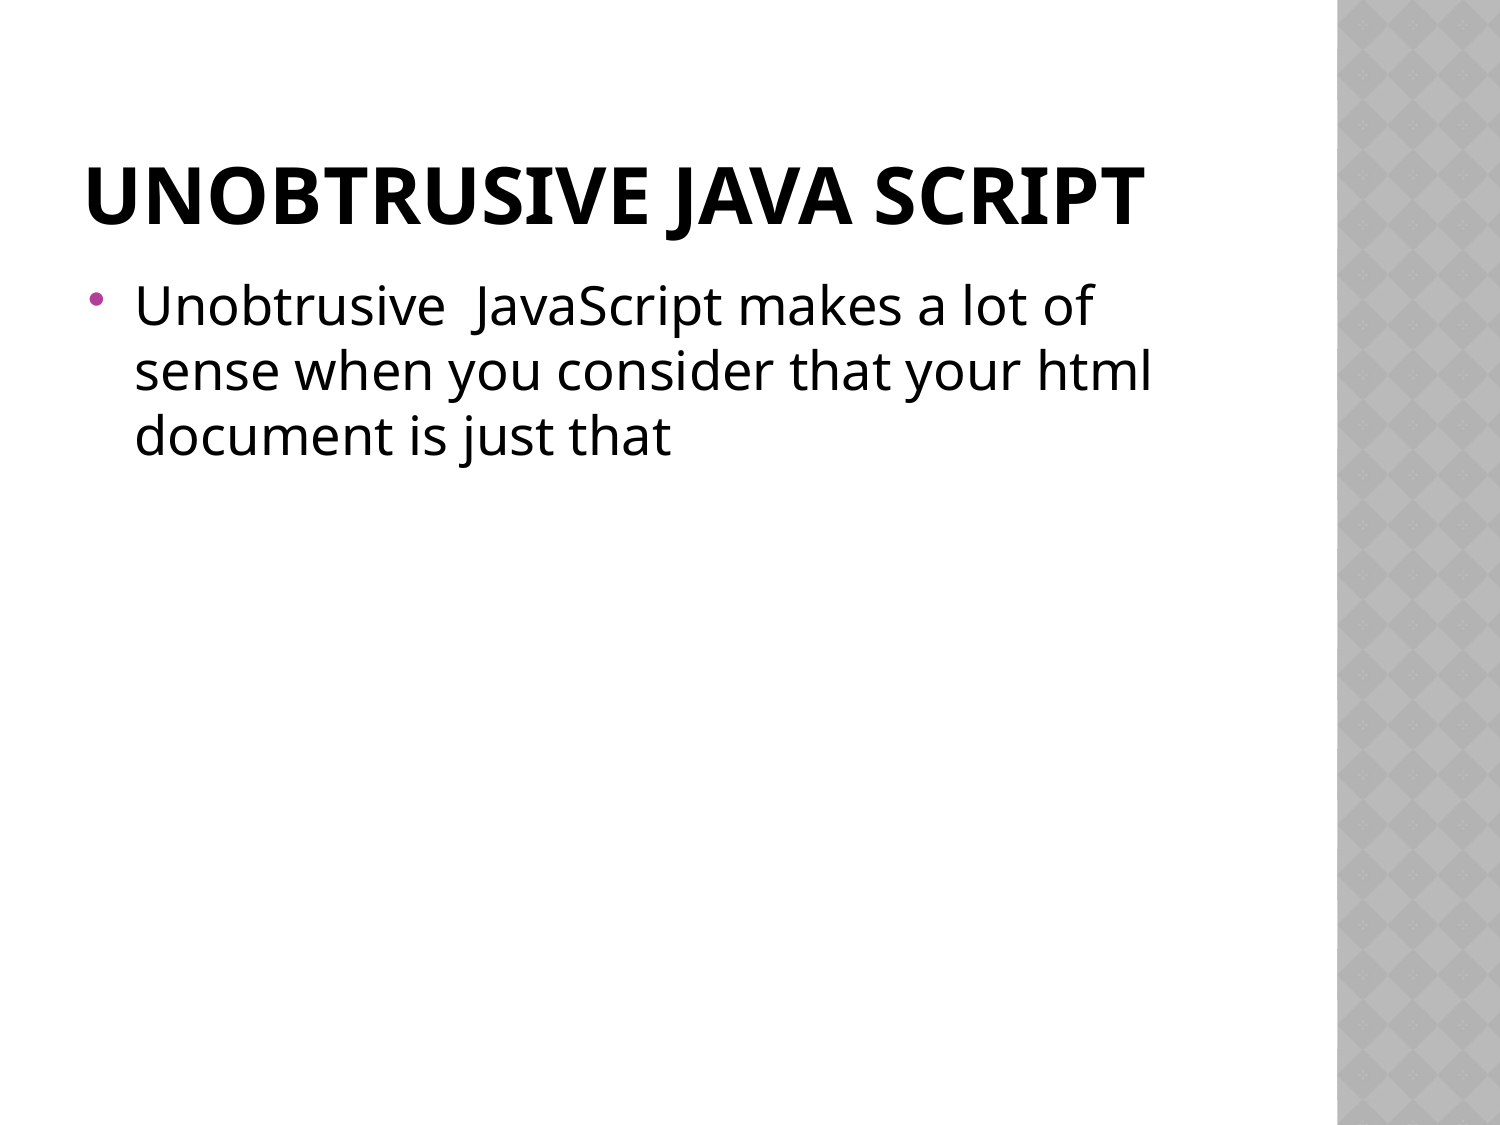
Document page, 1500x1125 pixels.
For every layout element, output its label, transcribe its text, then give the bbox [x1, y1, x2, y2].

list Unobtrusive JavaScript makes a lot of sense when you consider that your html document is just that [75, 264, 1263, 1059]
title Unobtrusive java script [75, 52, 1263, 240]
